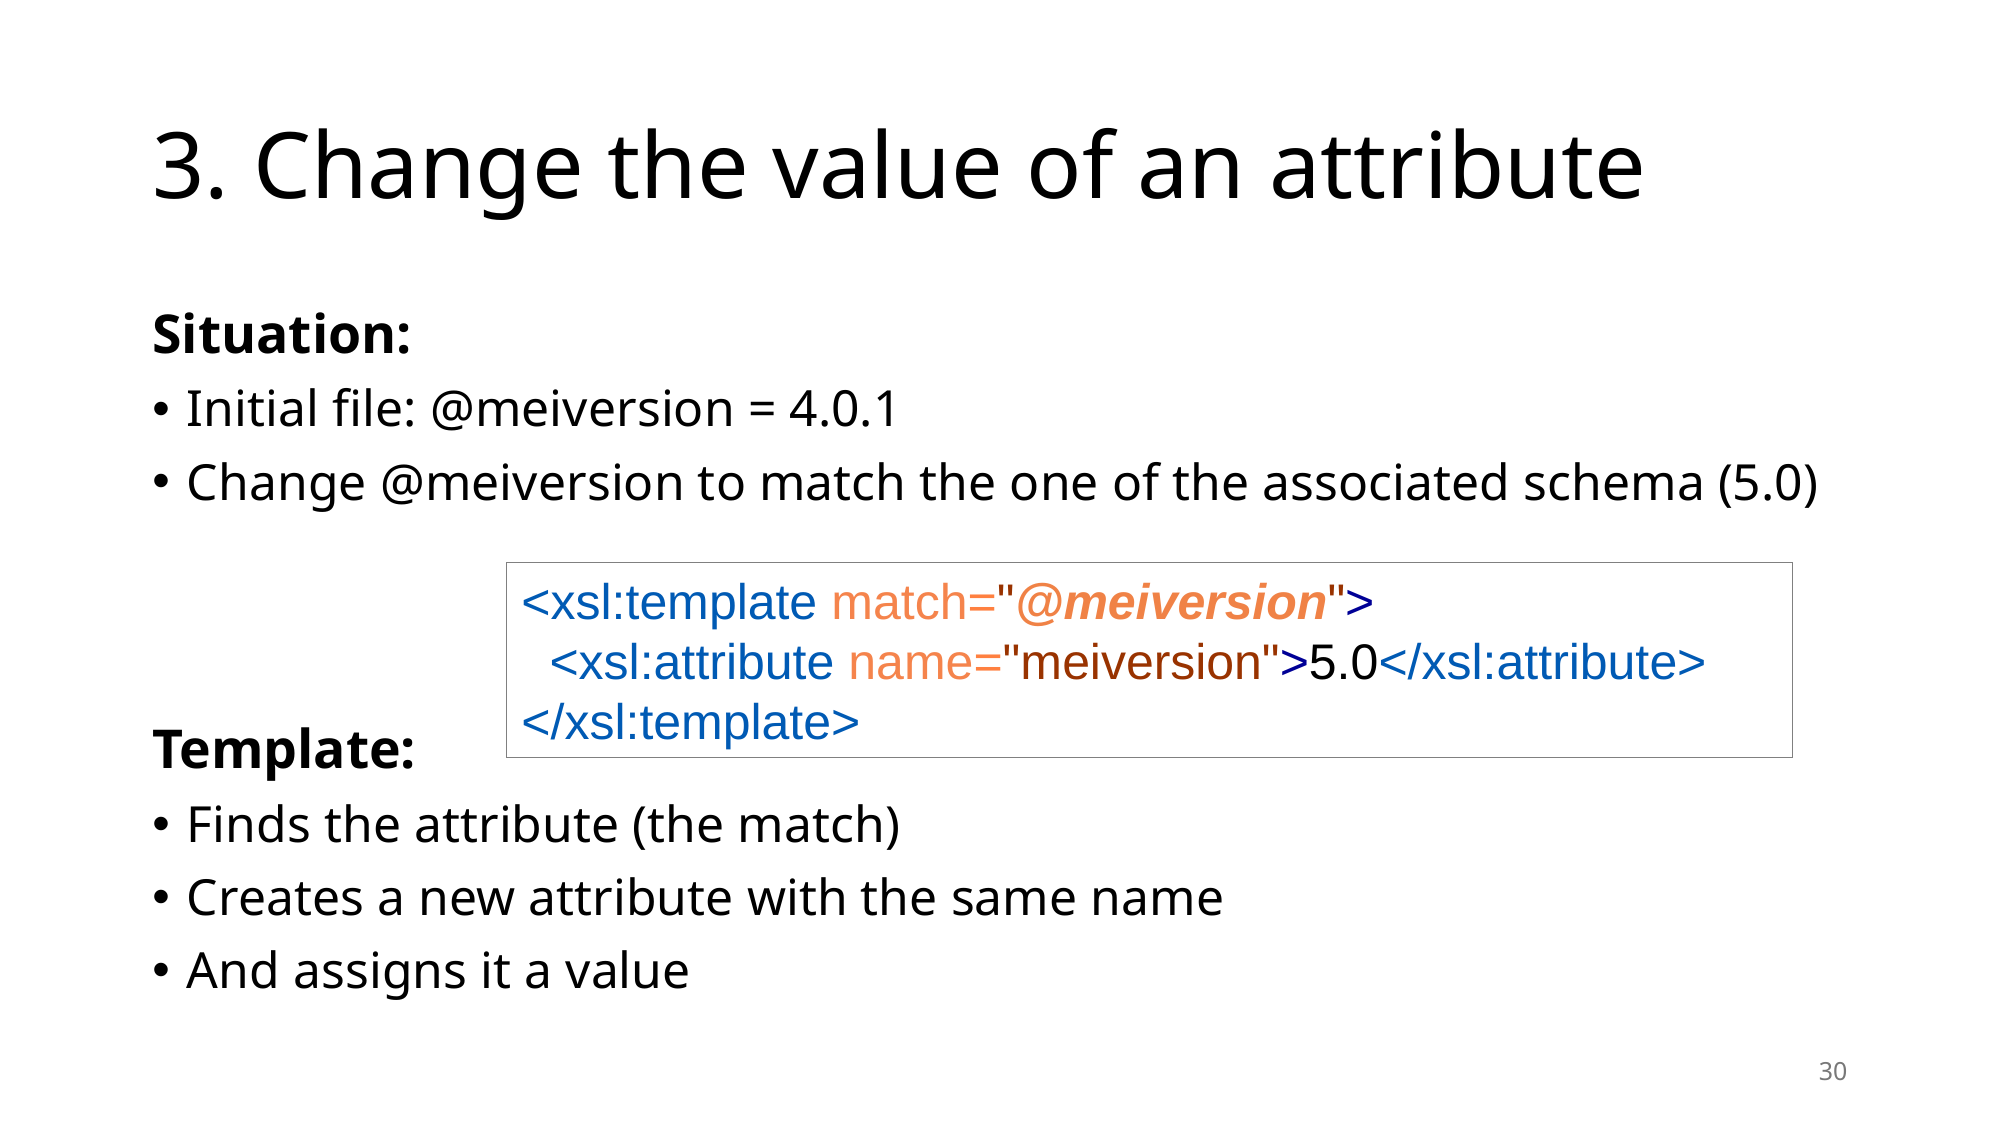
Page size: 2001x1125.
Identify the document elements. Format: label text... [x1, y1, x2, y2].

text_box <xsl:template match="@meiversion"> <xsl:attribute name="meiversion">5.0</xsl:attribute> </xsl:template> [506, 562, 1793, 758]
title 3. Change the value of an attribute [137, 59, 1863, 278]
list Situation: Initial file: @meiversion = 4.0.1 Change @meiversion to match the one of the associated schema (5.0) Template: Finds the attribute (the match) Creates a new attribute with the same name And assigns it a value [137, 299, 1863, 1014]
slide_number 30 [1412, 1042, 1863, 1103]
